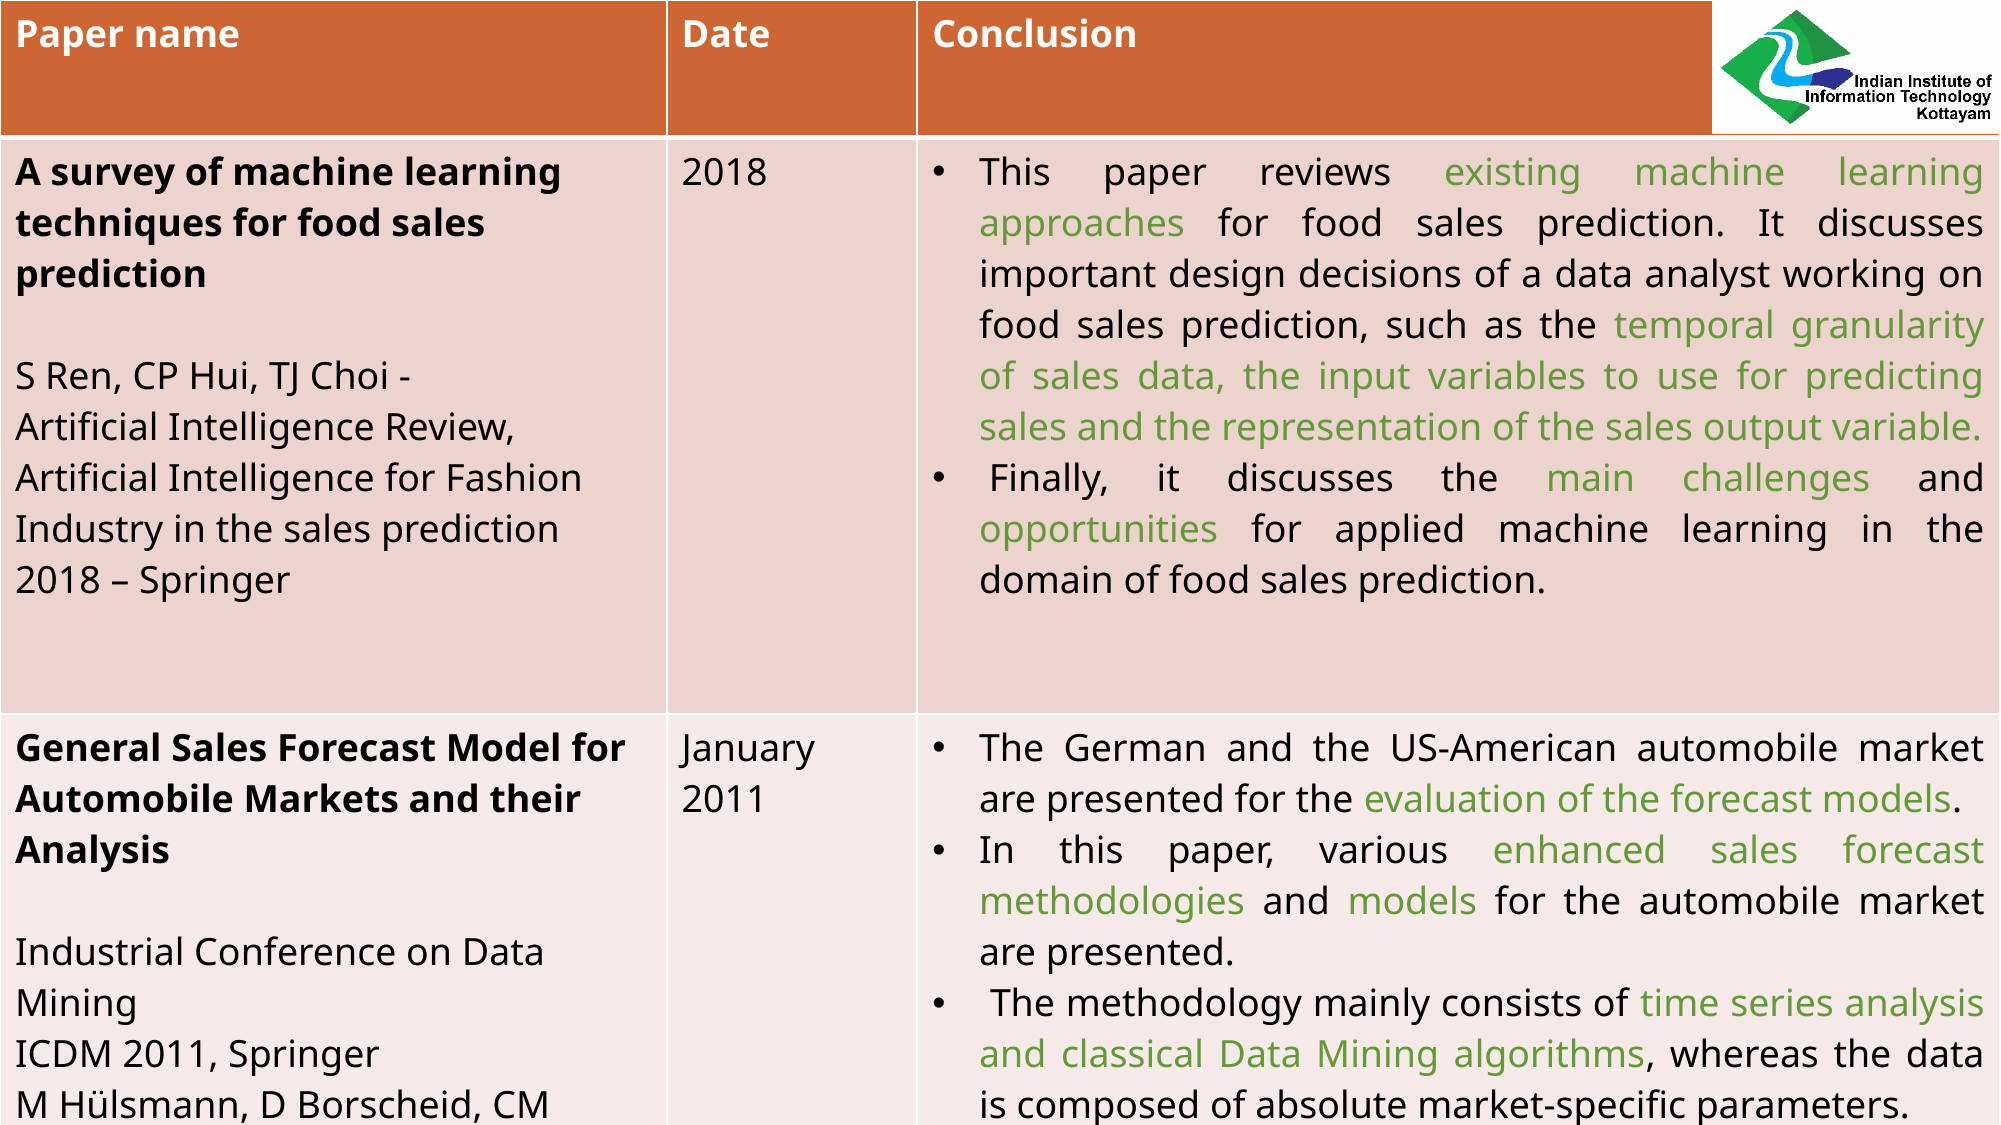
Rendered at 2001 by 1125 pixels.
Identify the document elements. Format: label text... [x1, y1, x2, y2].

table_cell 2018 [668, 140, 916, 713]
table_header Date [668, 1, 916, 135]
table_cell The German and the US-American automobile market are presented for the evaluation of the forecast models. In this paper, various enhanced sales forecast methodologies and models for the automobile market are presented. The methodology mainly consists of time series analysis and classical Data Mining algorithms, whereas the data is composed of absolute market-specific parameters. It can be concluded that the monthly forecasts were especially improved by this enhanced methodology using absolute, normalized parameters. [918, 715, 1999, 1125]
table_header Paper name [1, 1, 666, 135]
table_header Conclusion [918, 1, 1709, 135]
table_cell General Sales Forecast Model for Automobile Markets and their Analysis Industrial Conference on Data Mining ICDM 2011, Springer M Hülsmann, D Borscheid, CM Friedrich, D Reith - Trans. MLDM, 2012 Page 255-269 [1, 715, 666, 1125]
table_cell A survey of machine learning techniques for food sales prediction S Ren, CP Hui, TJ Choi - Artificial Intelligence Review, Artificial Intelligence for Fashion Industry in the sales prediction 2018 – Springer [1, 140, 666, 713]
picture [1712, 0, 2000, 134]
table_cell January 2011 [668, 715, 916, 1125]
table_cell This paper reviews existing machine learning approaches for food sales prediction. It discusses important design decisions of a data analyst working on food sales prediction, such as the temporal granularity of sales data, the input variables to use for predicting sales and the representation of the sales output variable. Finally, it discusses the main challenges and opportunities for applied machine learning in the domain of food sales prediction. [918, 140, 1999, 713]
